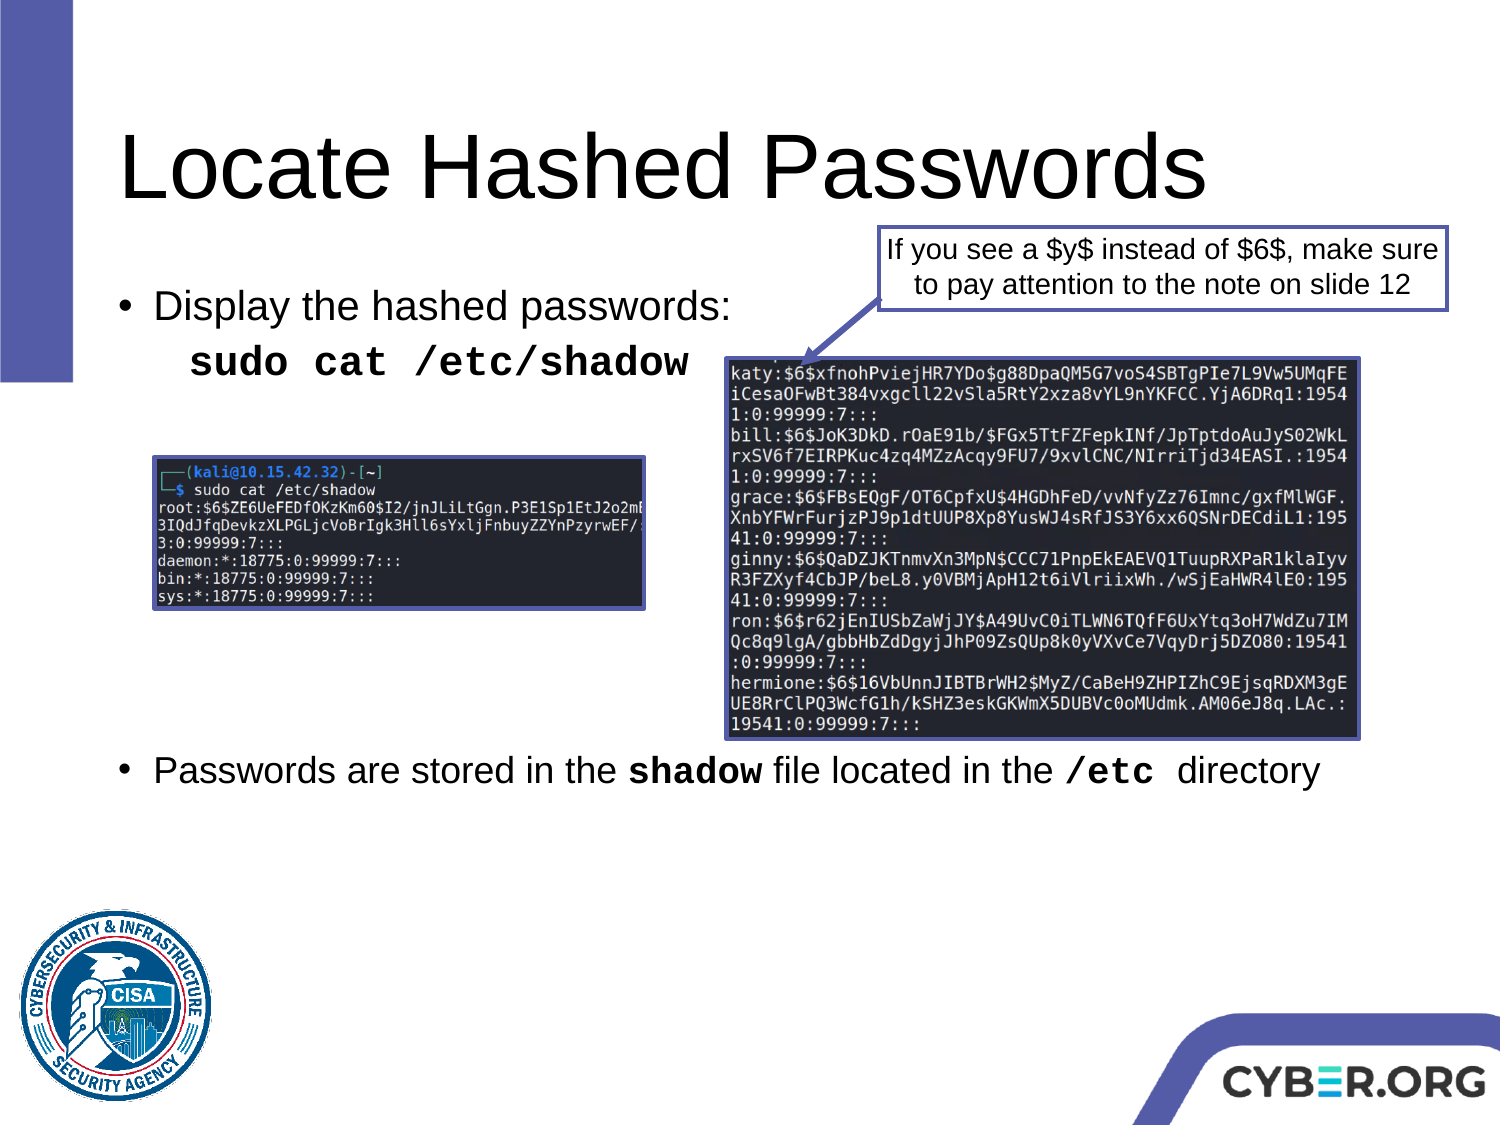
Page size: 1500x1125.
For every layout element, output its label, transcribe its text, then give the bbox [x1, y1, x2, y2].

list Display the hashed passwords: sudo cat /etc/shadow Passwords are stored in the shadow file located in the /etc directory [103, 277, 1448, 935]
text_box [800, 297, 881, 366]
text_box If you see a $y$ instead of $6$, make sure to pay attention to the note on slide 12 [878, 227, 1448, 311]
picture [0, 0, 1500, 1125]
title Locate Hashed Passwords [103, 59, 1397, 277]
